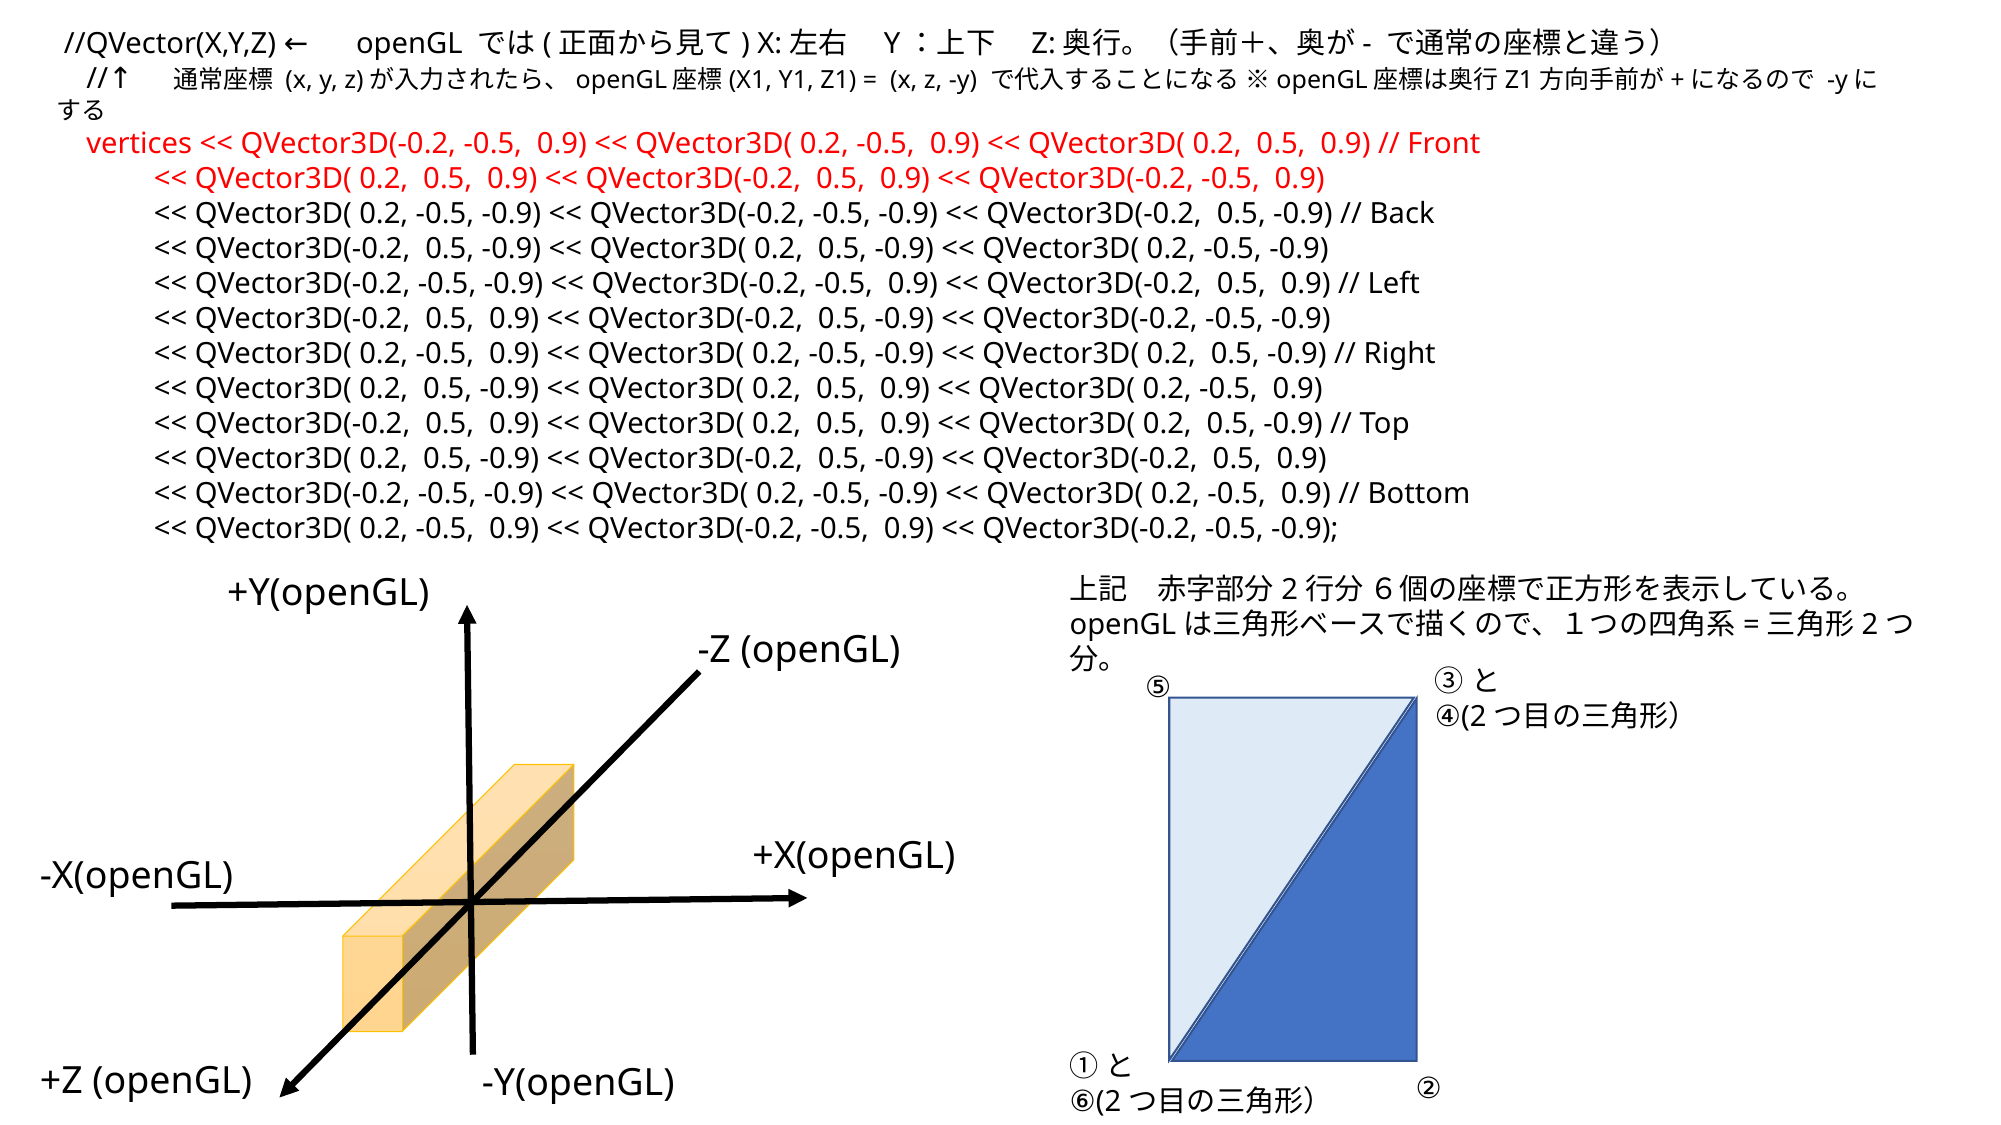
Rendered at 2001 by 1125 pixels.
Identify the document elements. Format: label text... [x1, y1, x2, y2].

text_box ② [1414, 1061, 1476, 1112]
text_box [1168, 696, 1416, 1039]
text_box -Y(openGL) [467, 1050, 730, 1111]
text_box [279, 671, 700, 1098]
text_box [467, 604, 473, 1055]
text_box +Y(openGL) [212, 561, 475, 621]
text_box ⑤ [1130, 661, 1206, 711]
text_box [1186, 695, 1418, 1062]
text_box +X(openGL) [737, 823, 1000, 884]
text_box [700, 897, 808, 906]
text_box -X(openGL) [24, 843, 279, 903]
text_box +Z (openGL) [24, 1048, 389, 1109]
text_box 上記 赤字部分2行分 ６個の座標で正方形を表示している。 openGLは三角形ベースで描くので、１つの四角系=三角形2つ分。 [1054, 562, 1959, 683]
text_box -Z (openGL) [682, 617, 946, 678]
text_box //QVector(X,Y,Z) ← openGL では(正面から見て) X:左右 Y：上下 Z:奥行。（手前＋、奥が- で通常の座標と違う） //↑ 通常座標 (x, y, z)が入力されたら、openGL座標(X1, Y1, Z1) = (x, z, -y) で代入することになる ※openGL座標は奥行Z1方向手前が+になるので -yにする vertices << QVector3D(-0.2, -0.5, 0.9) << QVector3D( 0.2, -0.5, 0.9) << QVector3D( 0.2, 0.5, 0.9) // Front << QVector3D( 0.2, 0.5, 0.9) << QVector3D(-0.2, 0.5, 0.9) << QVector3D(-0.2, -0.5, 0.9) << QVector3D( 0.2, -0.5, -0.9) << QVector3D(-0.2, -0.5, -0.9) << QVector3D(-0.2, 0.5, -0.9) // Back << QVector3D(-0.2, 0.5, -0.9) << QVector3D( 0.2, 0.5, -0.9) << QVector3D( 0.2, -0.5, -0.9) << QVector3D(-0.2, -0.5, -0.9) << QVector3D(-0.2, -0.5, 0.9) << QVector3D(-0.2, 0.5, 0.9) // Left << QVector3D(-0.2, 0.5, 0.9) << QVector3D(-0.2, 0.5, -0.9) << QVector3D(-0.2, -0.5, -0.9) << QVector3D( 0.2, -0.5, 0.9) << QVector3D( 0.2, -0.5, -0.9) << QVector3D( 0.2, 0.5, -0.9) // Right << QVector3D( 0.2, 0.5, -0.9) << QVector3D( 0.2, 0.5, 0.9) << QVector3D( 0.2, -0.5, 0.9) << QVector3D(-0.2, 0.5, 0.9) << QVector3D( 0.2, 0.5, 0.9) << QVector3D( 0.2, 0.5, -0.9) // Top << QVector3D( 0.2, 0.5, -0.9) << QVector3D(-0.2, 0.5, -0.9) << QVector3D(-0.2, 0.5, 0.9) << QVector3D(-0.2, -0.5, -0.9) << QVector3D( 0.2, -0.5, -0.9) << QVector3D( 0.2, -0.5, 0.9) // Bottom << QVector3D( 0.2, -0.5, 0.9) << QVector3D(-0.2, -0.5, 0.9) << QVector3D(-0.2, -0.5, -0.9); [41, 17, 1916, 552]
text_box ①と ⑥(2つ目の三角形） [1054, 1039, 1414, 1125]
text_box ③と ④(2つ目の三角形） [1420, 654, 1779, 740]
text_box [171, 897, 279, 906]
